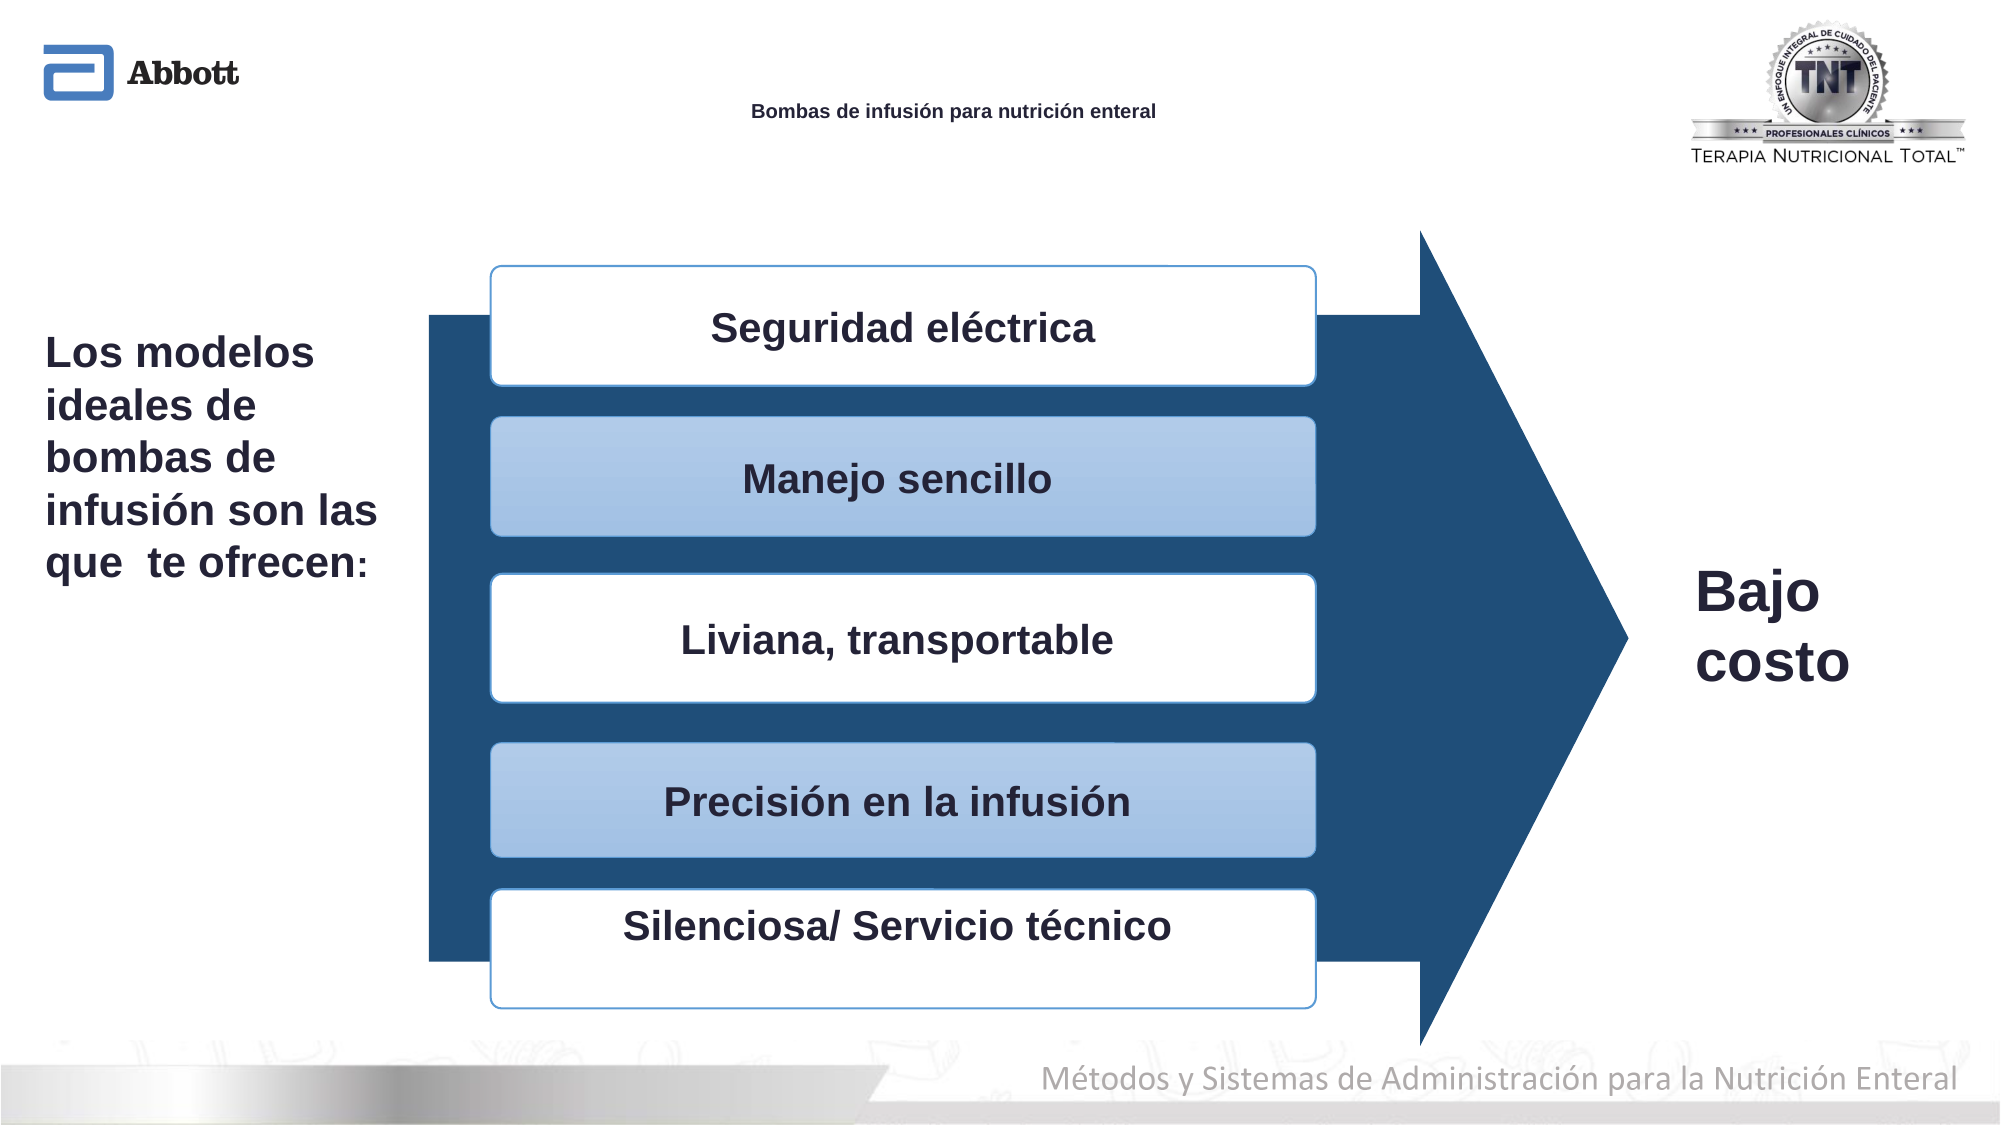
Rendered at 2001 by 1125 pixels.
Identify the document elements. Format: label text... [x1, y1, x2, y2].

text_box Los modelos ideales de bombas de infusión son las que te ofrecen: [30, 316, 406, 714]
text_box Silenciosa/ Servicio técnico [489, 888, 1317, 1010]
text_box [428, 230, 1579, 1047]
picture [0, 0, 2001, 1125]
title Bombas de infusión para nutrición enteral [0, 47, 1955, 175]
text_box Precisión en la infusión [490, 742, 1317, 858]
text_box Seguridad eléctrica [489, 264, 1317, 387]
text_box [1484, 540, 2000, 753]
text_box Manejo sencillo [490, 416, 1317, 537]
text_box Liviana, transportable [489, 572, 1317, 704]
text_box Bajo costo [1680, 546, 1919, 701]
